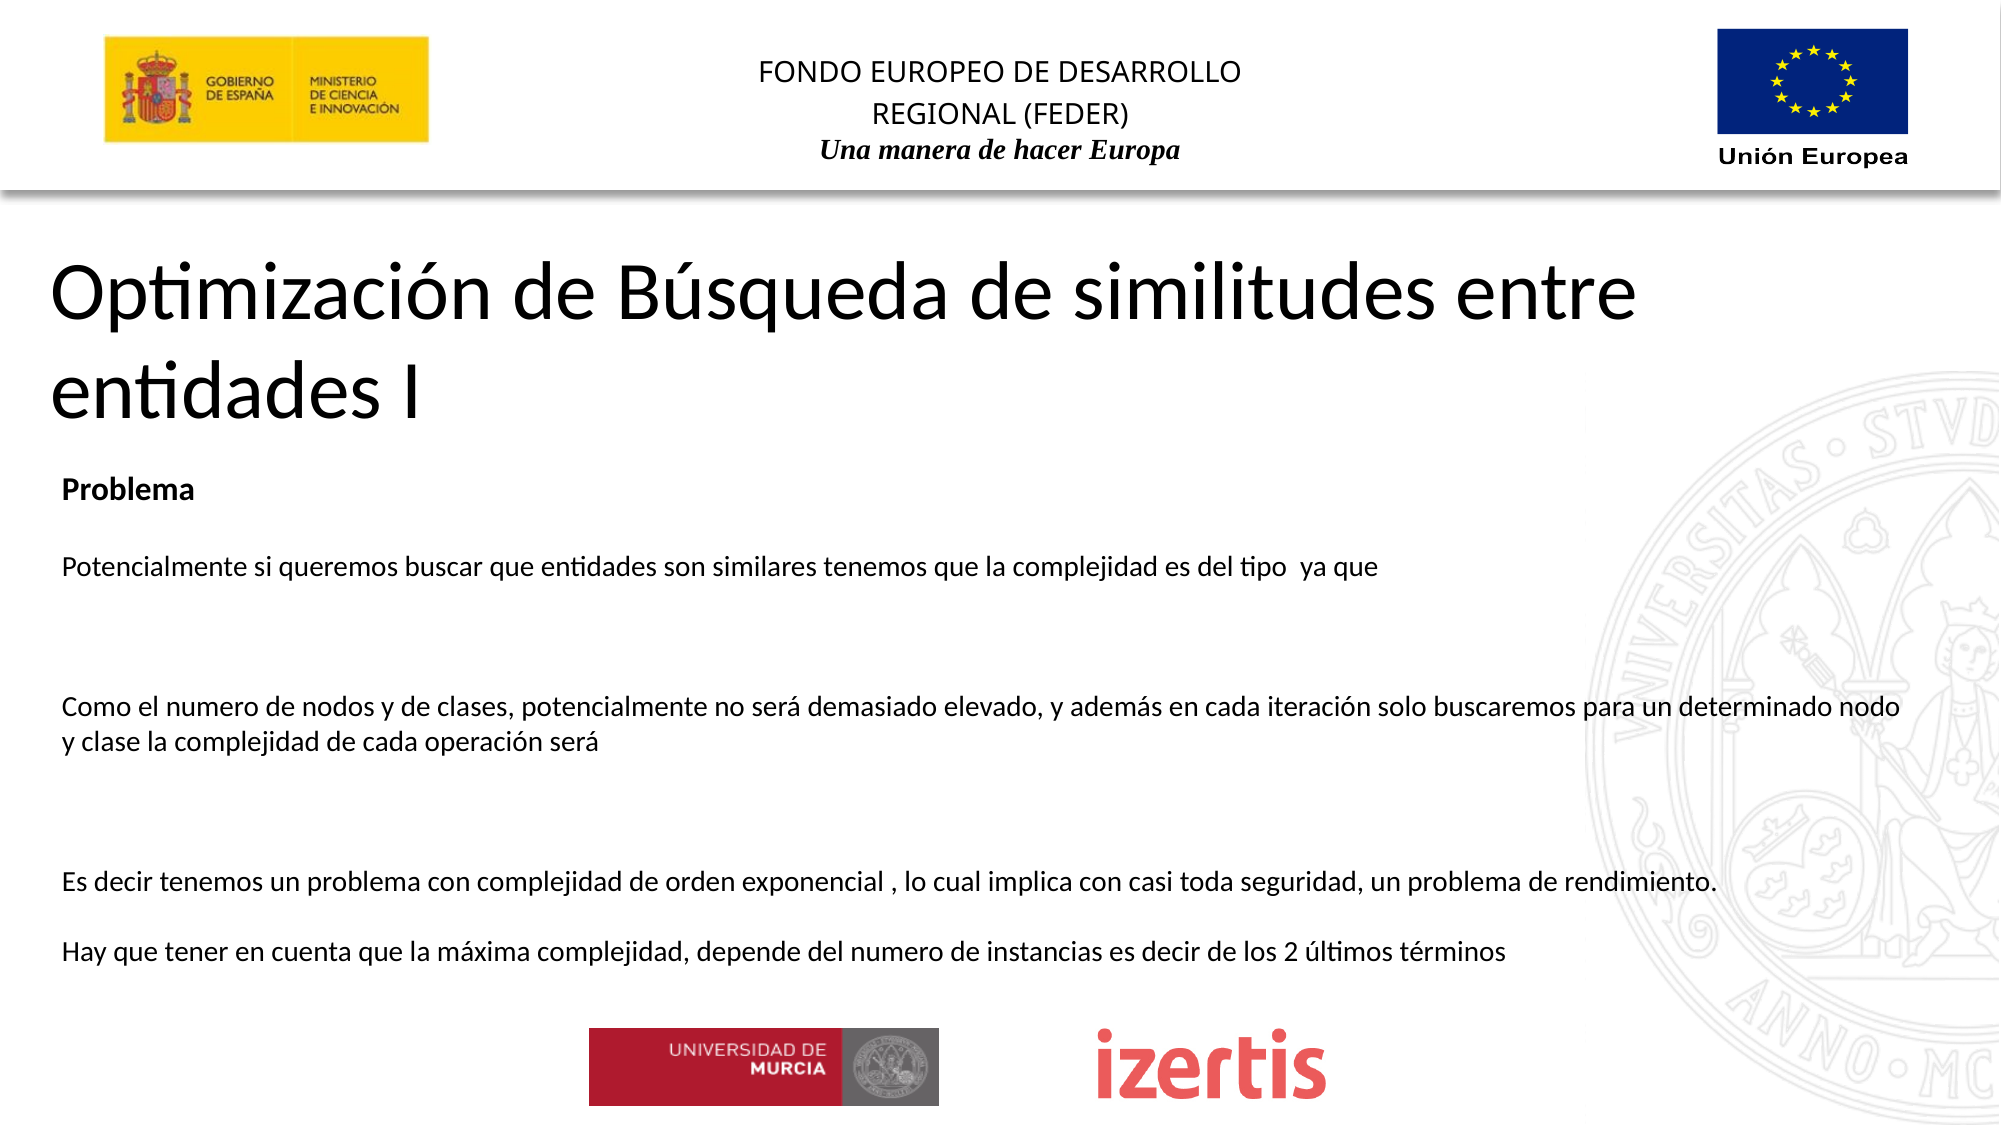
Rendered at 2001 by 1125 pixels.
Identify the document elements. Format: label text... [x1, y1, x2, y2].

picture [1709, 23, 1922, 174]
picture [1585, 371, 1999, 1125]
picture [1587, 704, 1594, 714]
picture [589, 1028, 939, 1106]
picture [103, 34, 432, 145]
picture [1061, 1025, 1362, 1103]
text_box Optimización de Búsqueda de similitudes entre entidades I [35, 228, 1965, 444]
